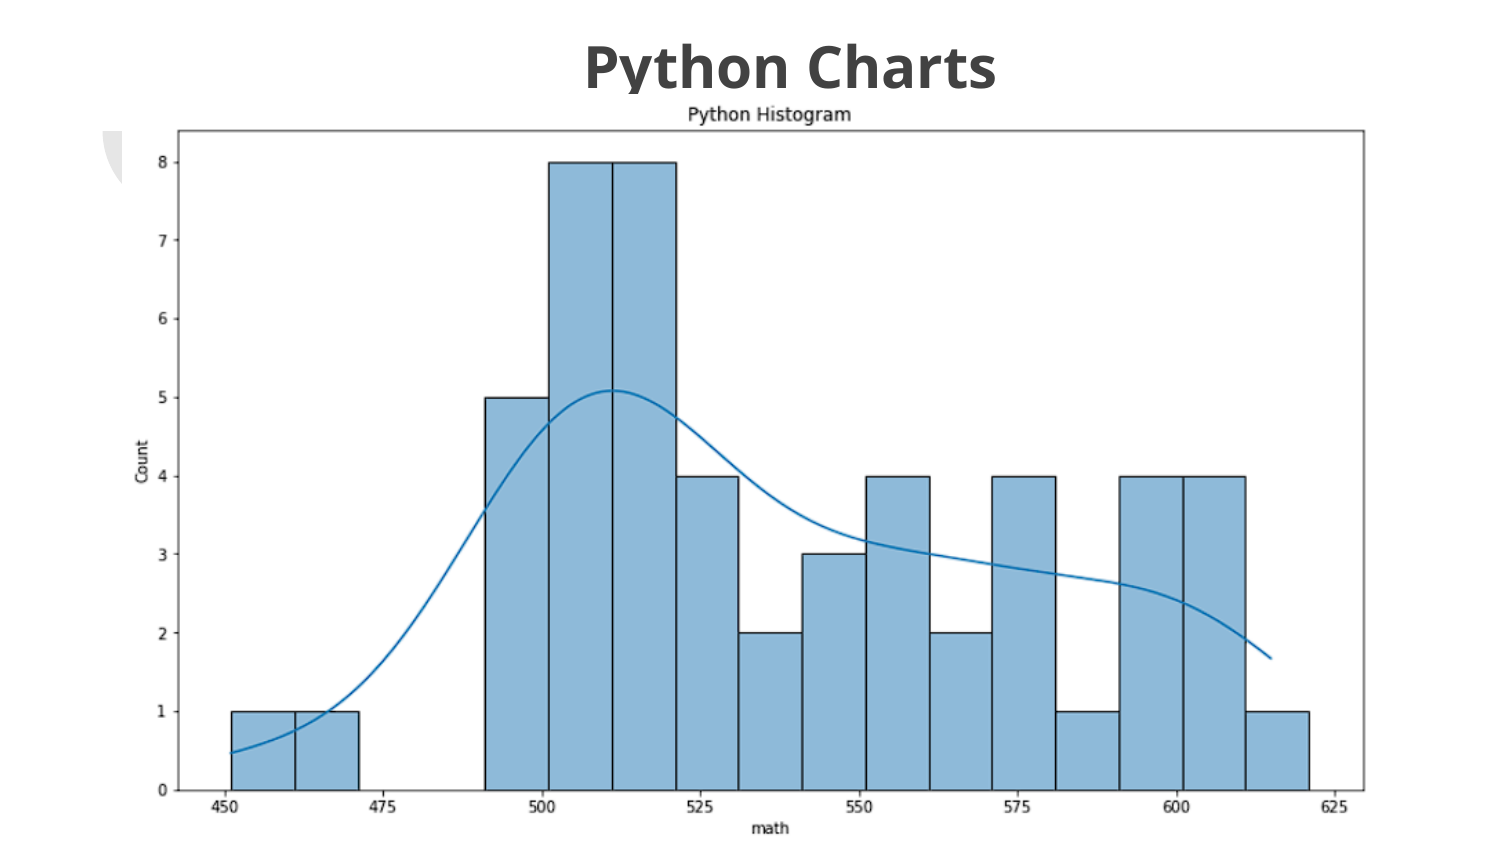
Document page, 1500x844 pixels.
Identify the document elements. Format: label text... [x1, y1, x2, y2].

title Python Charts [213, 10, 1368, 93]
picture [122, 94, 1378, 839]
